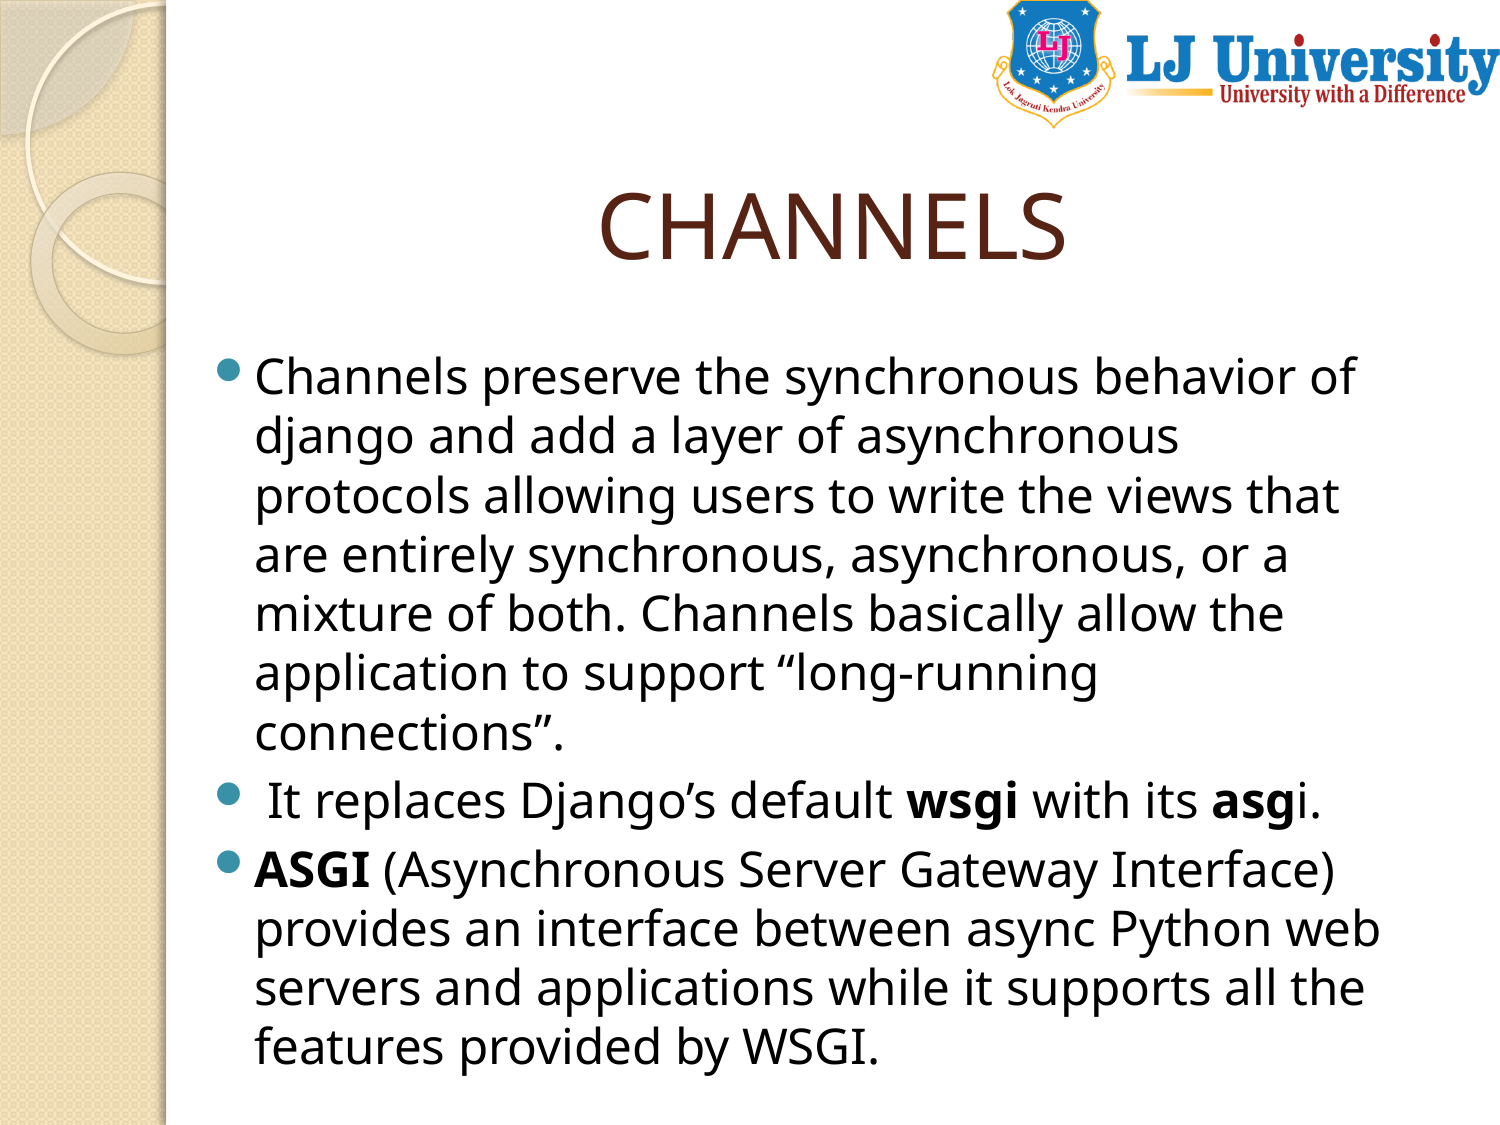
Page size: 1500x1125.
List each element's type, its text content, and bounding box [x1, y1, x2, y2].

title CHANNELS [199, 128, 1444, 317]
picture [992, 0, 1500, 130]
list Channels preserve the synchronous behavior of django and add a layer of asynchronous protocols allowing users to write the views that are entirely synchronous, asynchronous, or a mixture of both. Channels basically allow the application to support “long-running connections”. It replaces Django’s default wsgi with its asgi. ASGI (Asynchronous Server Gateway Interface) provides an interface between async Python web servers and applications while it supports all the features provided by WSGI. [187, 269, 1421, 1083]
